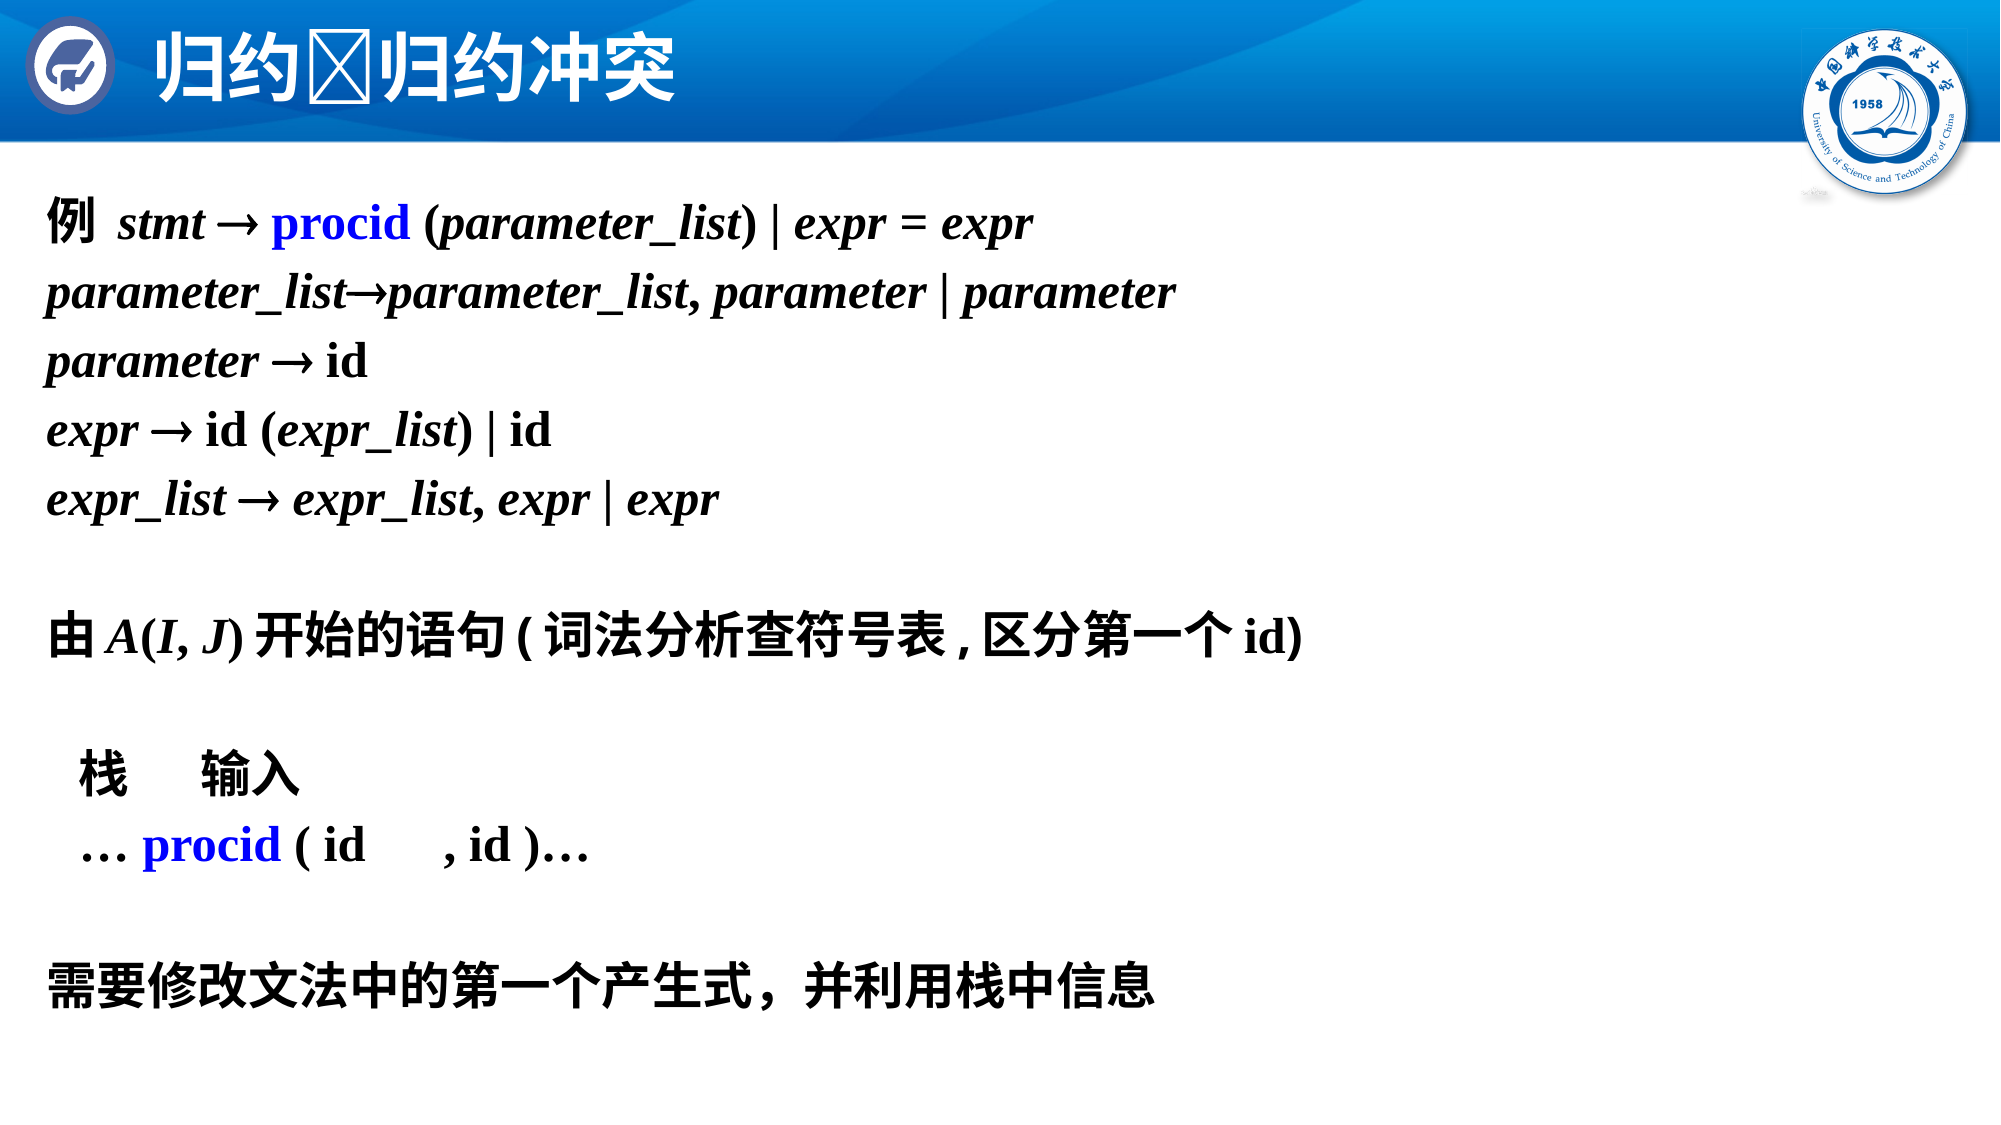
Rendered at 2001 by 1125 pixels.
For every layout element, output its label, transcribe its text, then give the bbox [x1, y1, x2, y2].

list 例 stmt  procid (parameter_list) | expr = expr parameter_listparameter_list, parameter | parameter parameter  id expr  id (expr_list) | id expr_list  expr_list, expr | expr 由A(I, J)开始的语句(词法分析查符号表,区分第一个id) 栈 输入 … procid ( id , id )… 需要修改文法中的第一个产生式，并利用栈中信息 [31, 172, 1966, 1031]
title 归约归约冲突 [137, 10, 1707, 132]
picture [0, 0, 2000, 204]
